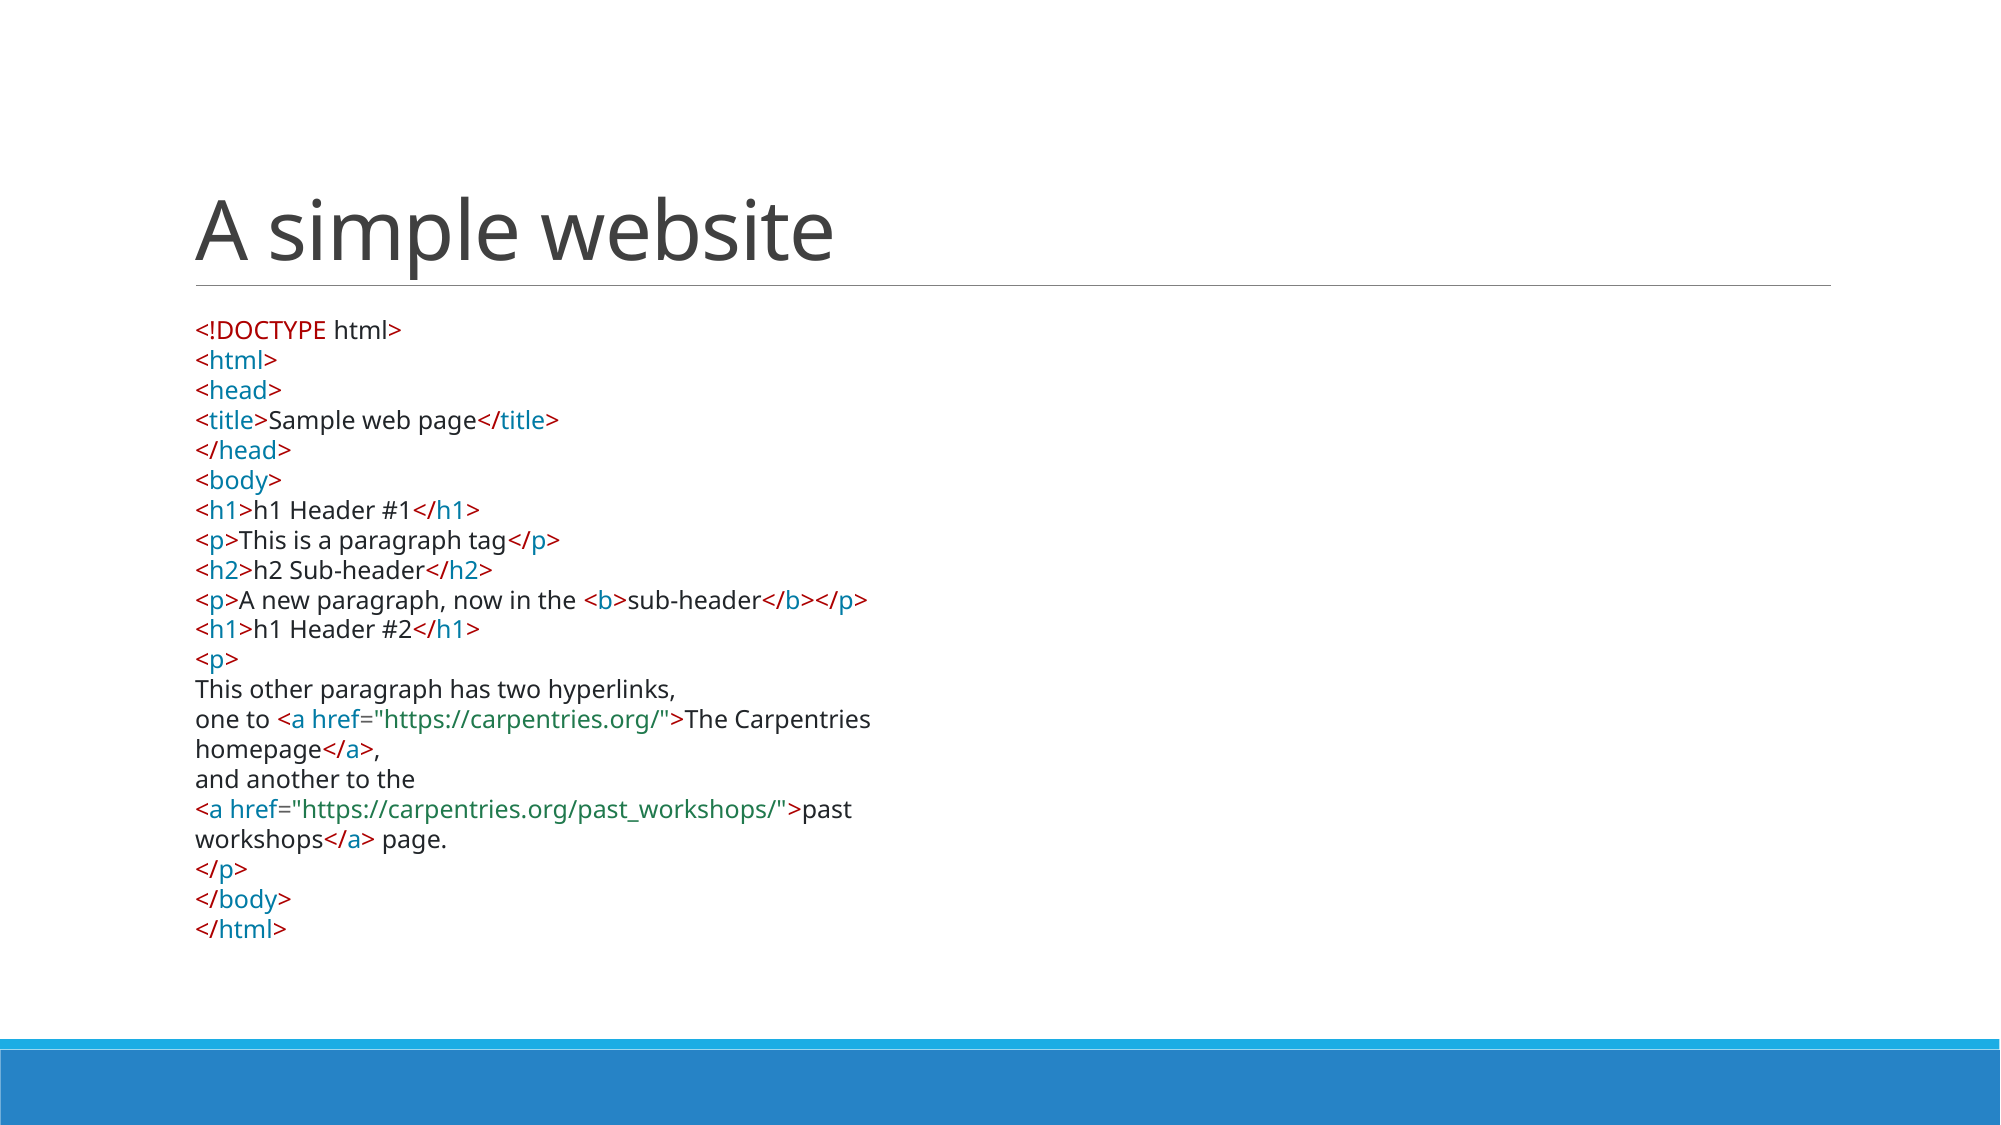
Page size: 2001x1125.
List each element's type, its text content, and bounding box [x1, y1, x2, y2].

title A simple website [180, 47, 1830, 285]
list <!DOCTYPE html> <html> <head> <title>Sample web page</title> </head> <body> <h1>h1 Header #1</h1> <p>This is a paragraph tag</p> <h2>h2 Sub-header</h2> <p>A new paragraph, now in the <b>sub-header</b></p> <h1>h1 Header #2</h1> <p> This other paragraph has two hyperlinks, one to <a href="https://carpentries.org/">The Carpentries homepage</a>, and another to the <a href="https://carpentries.org/past_workshops/">past workshops</a> page. </p> </body> </html> [180, 310, 1017, 956]
